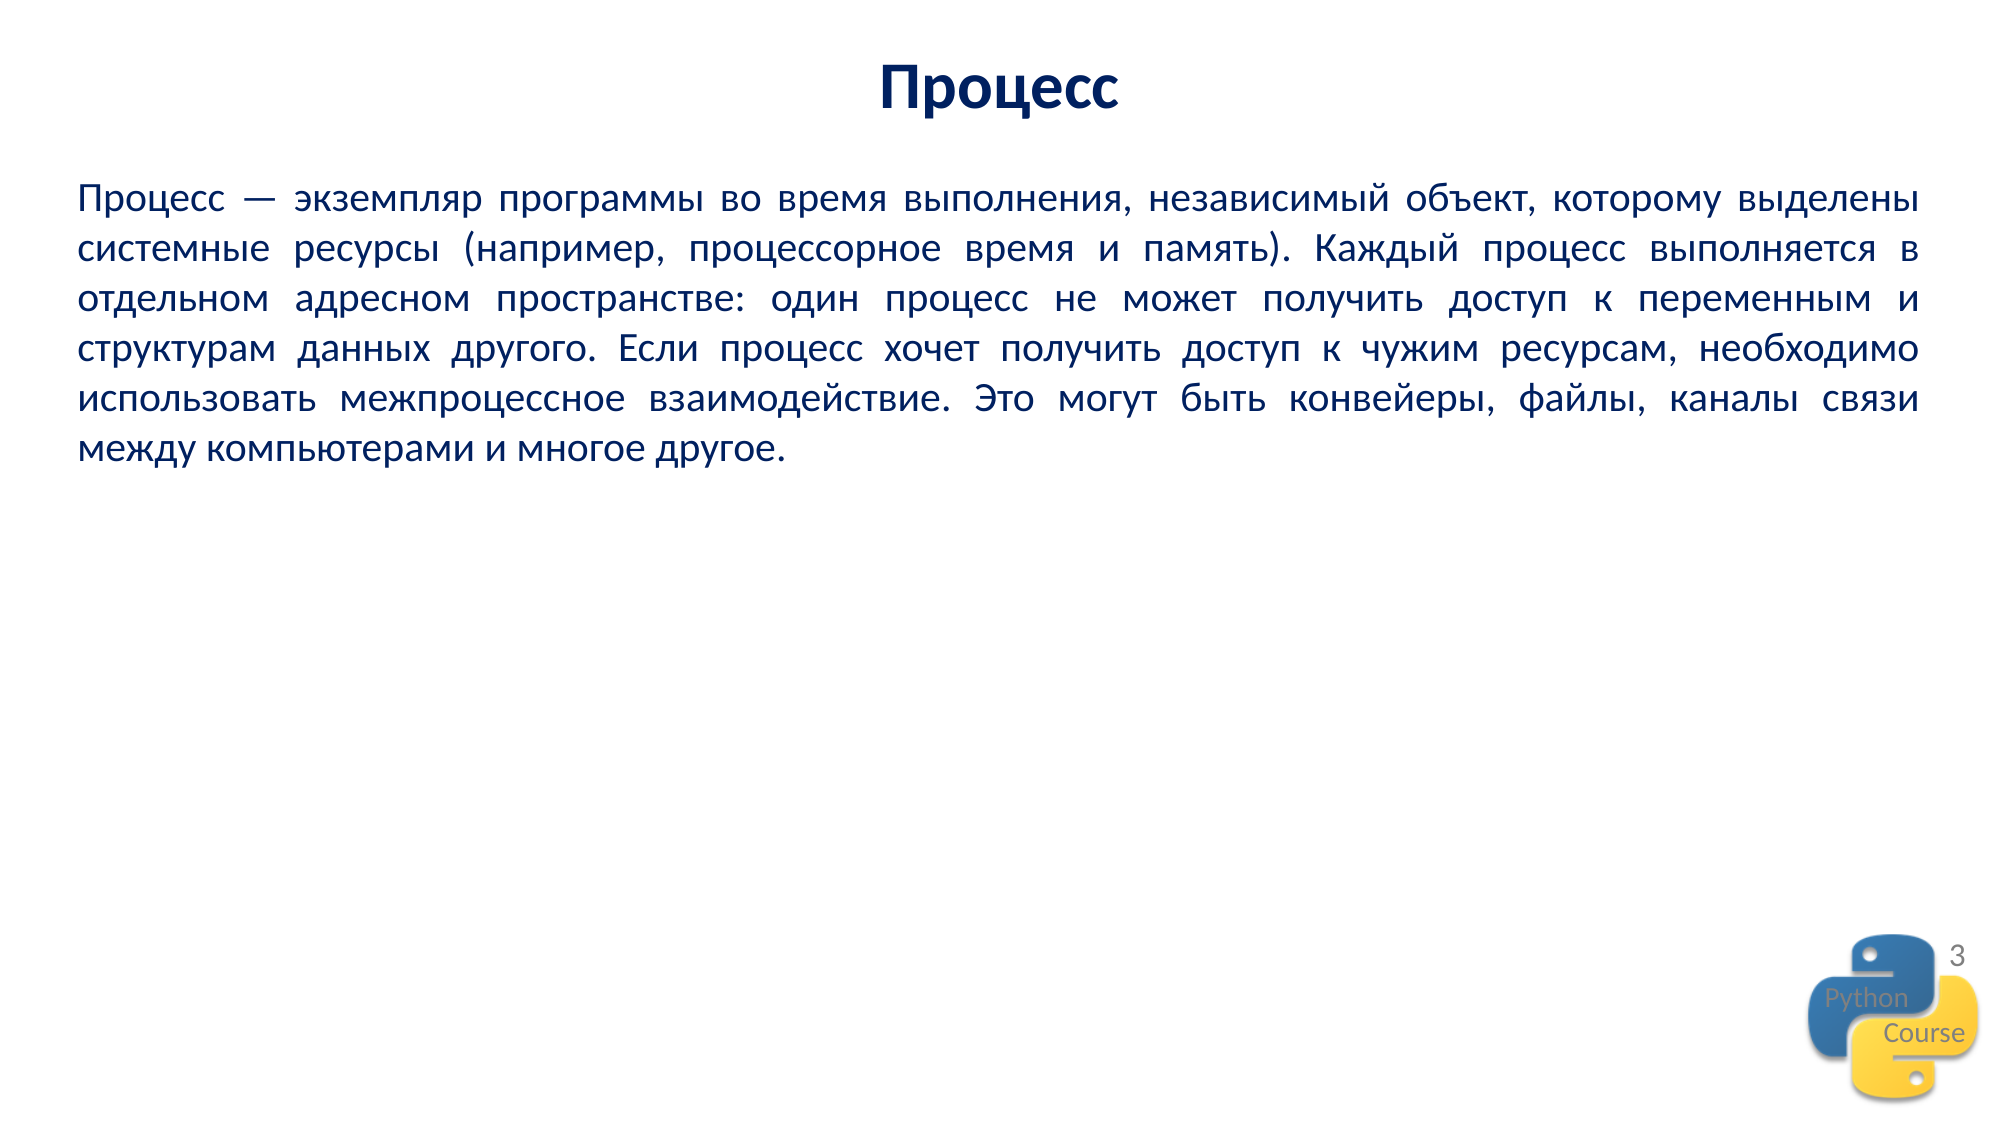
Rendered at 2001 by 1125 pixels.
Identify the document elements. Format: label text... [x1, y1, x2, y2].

text_box Процесс — экземпляр программы во время выполнения, независимый объект, которому выделены системные ресурсы (например, процессорное время и память). Каждый процесс выполняется в отдельном адресном пространстве: один процесс не может получить доступ к переменным и структурам данных другого. Если процесс хочет получить доступ к чужим ресурсам, необходимо использовать межпроцессное взаимодействие. Это могут быть конвейеры, файлы, каналы связи между компьютерами и многое другое. [62, 162, 1936, 1097]
picture [1801, 932, 1985, 1110]
title Процесс [0, 34, 2000, 149]
